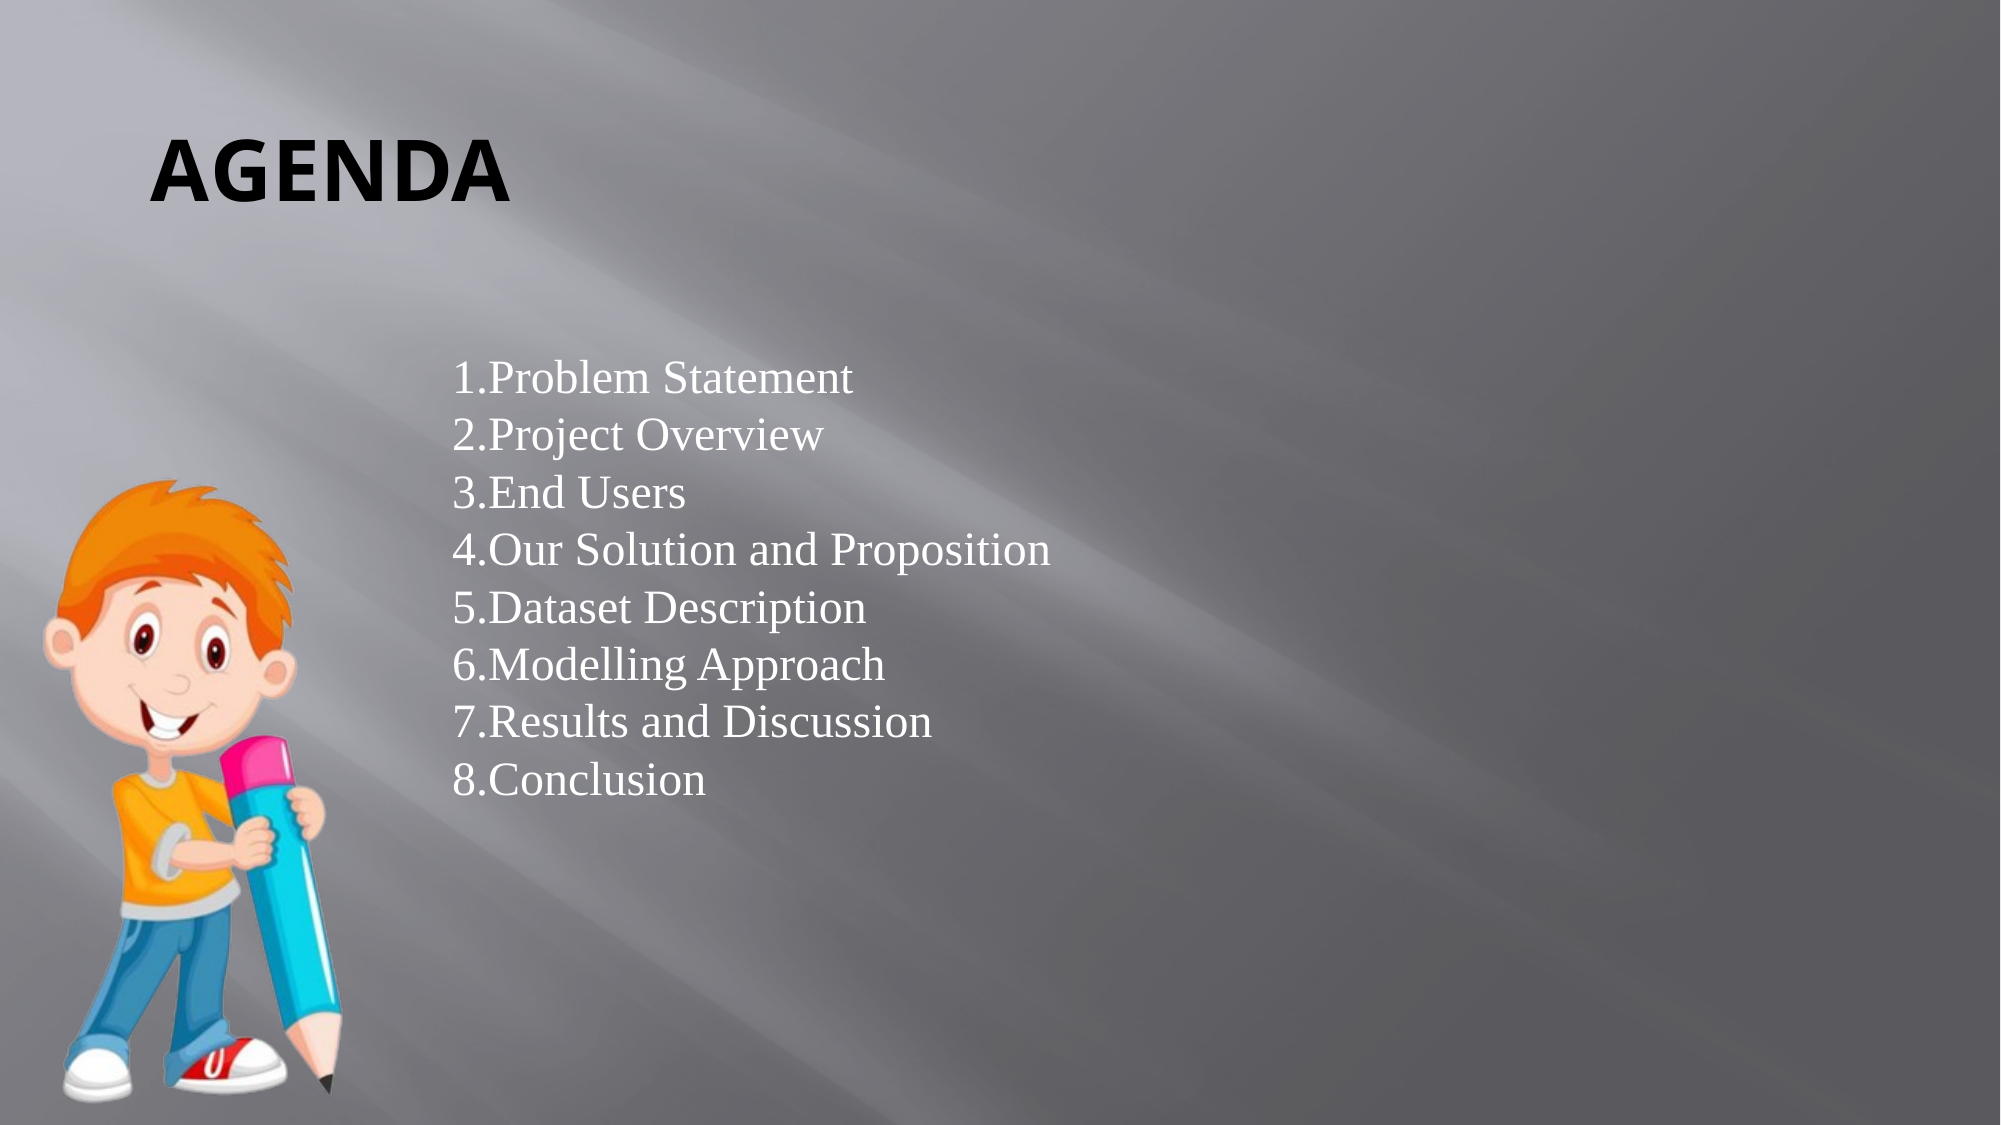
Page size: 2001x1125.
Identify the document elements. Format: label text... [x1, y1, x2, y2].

picture [0, 457, 915, 1125]
text_box Problem Statement Project Overview End Users Our Solution and Proposition Dataset Description Modelling Approach Results and Discussion Conclusion [437, 292, 1188, 903]
title AGENDA [121, 105, 541, 230]
